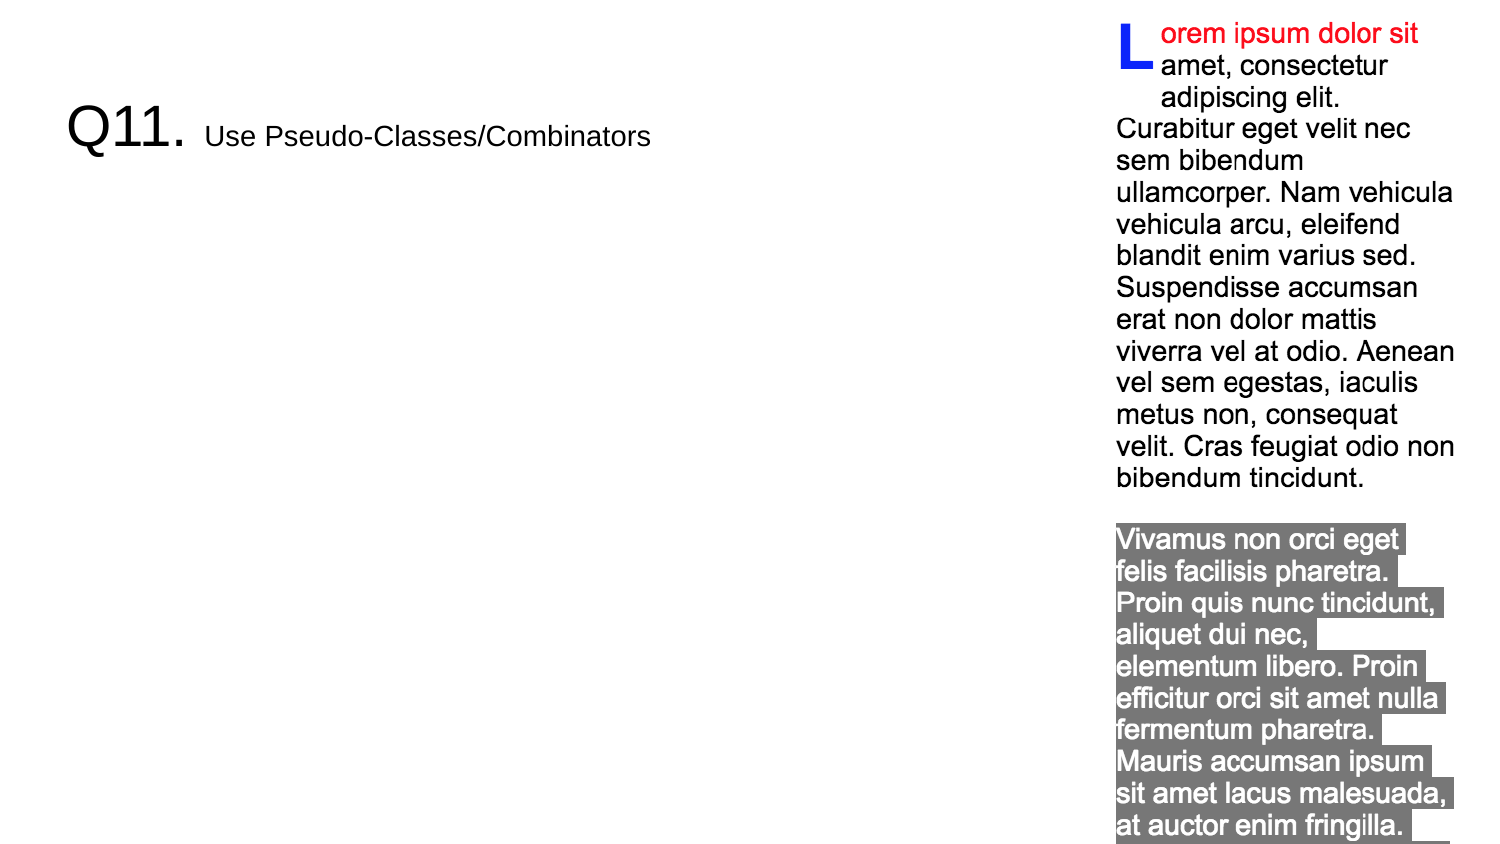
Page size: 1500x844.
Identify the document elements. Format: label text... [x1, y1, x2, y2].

picture [1107, 0, 1491, 844]
title Q11. Use Pseudo-Classes/Combinators [51, 72, 1047, 346]
